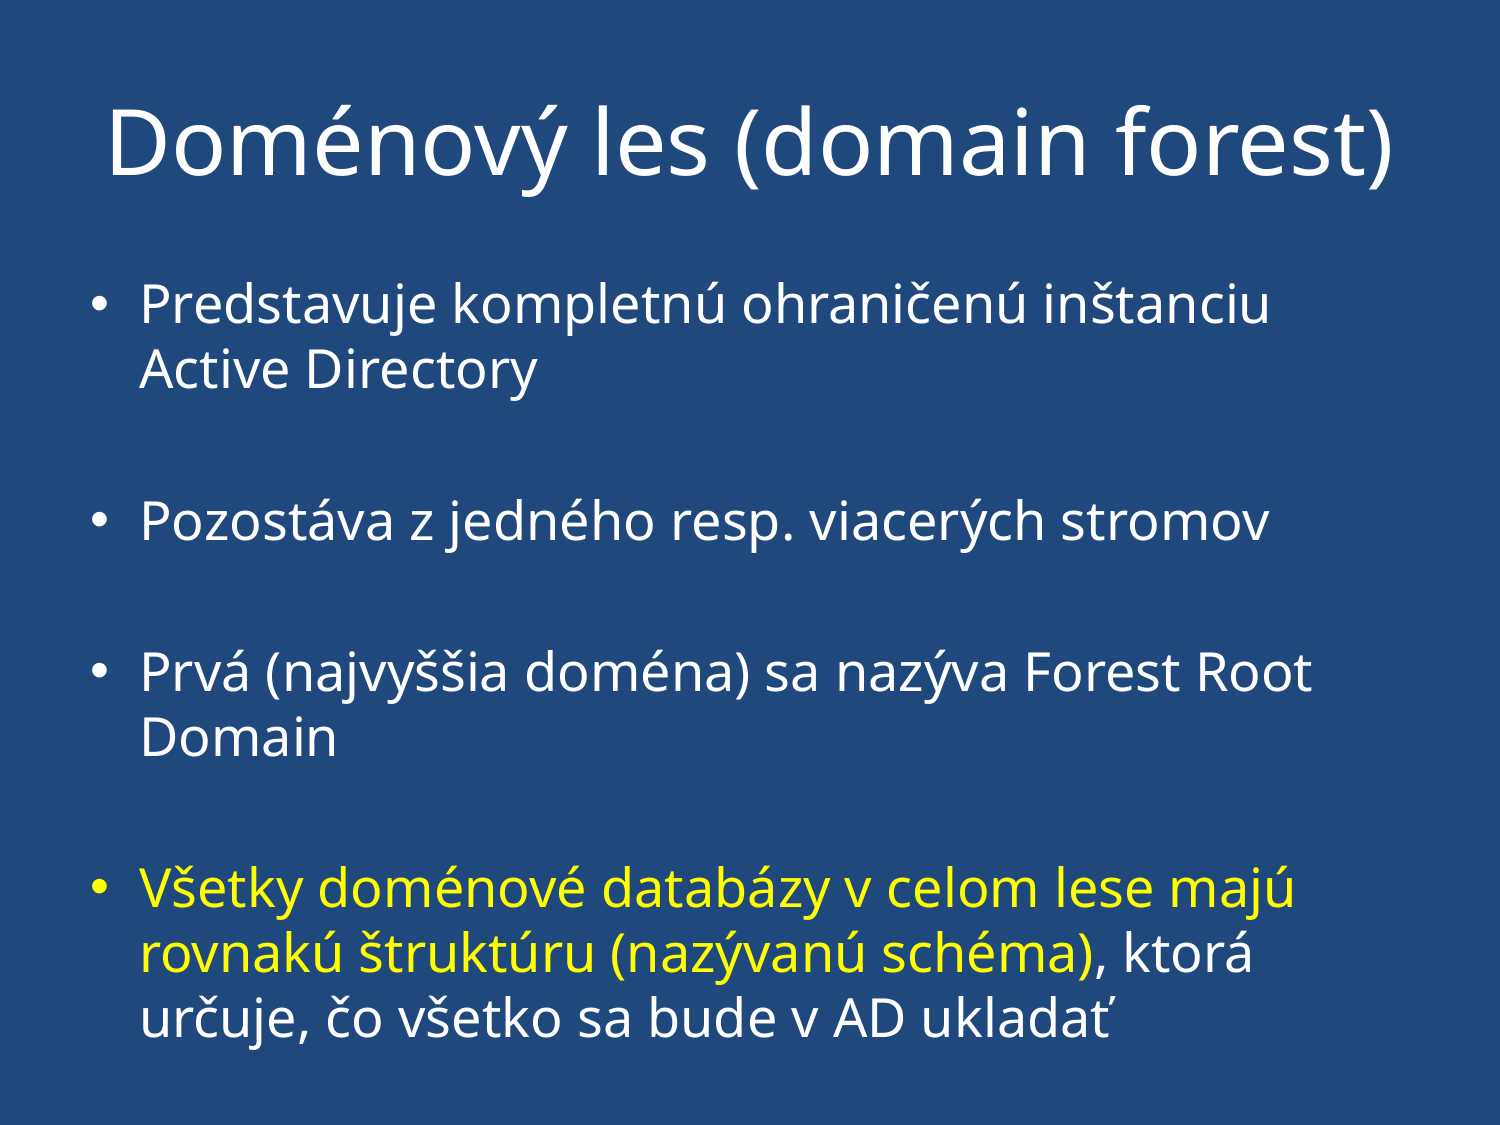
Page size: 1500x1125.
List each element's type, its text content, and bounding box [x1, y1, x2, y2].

list Predstavuje kompletnú ohraničenú inštanciu Active Directory Pozostáva z jedného resp. viacerých stromov Prvá (najvyššia doména) sa nazýva Forest Root Domain Všetky doménové databázy v celom lese majú rovnakú štruktúru (nazývanú schéma), ktorá určuje, čo všetko sa bude v AD ukladať [75, 262, 1425, 1059]
title Doménový les (domain forest) [75, 45, 1425, 233]
